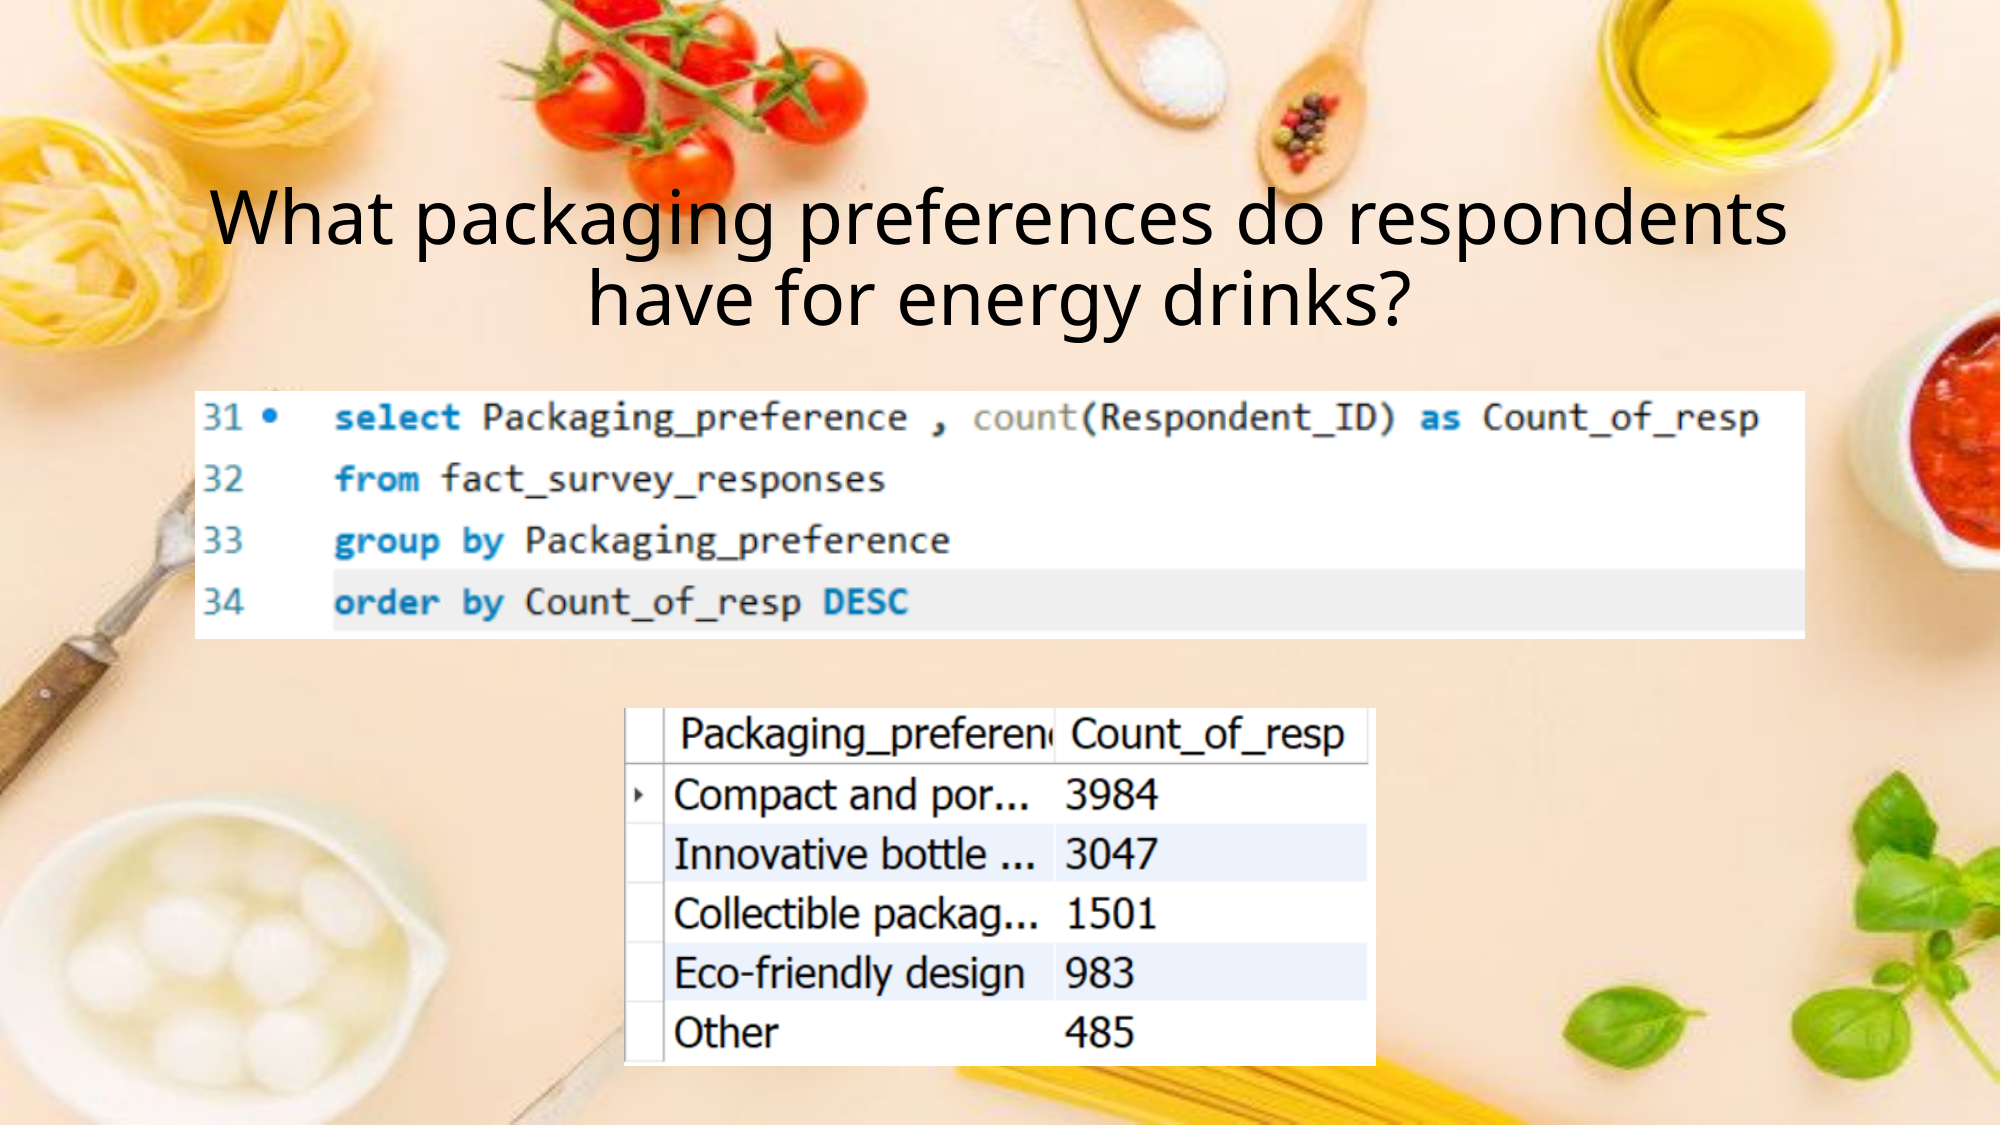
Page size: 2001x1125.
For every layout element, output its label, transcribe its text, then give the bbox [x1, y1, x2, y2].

title What packaging preferences do respondents have for energy drinks? [137, 151, 1863, 370]
picture [0, 0, 2001, 1125]
